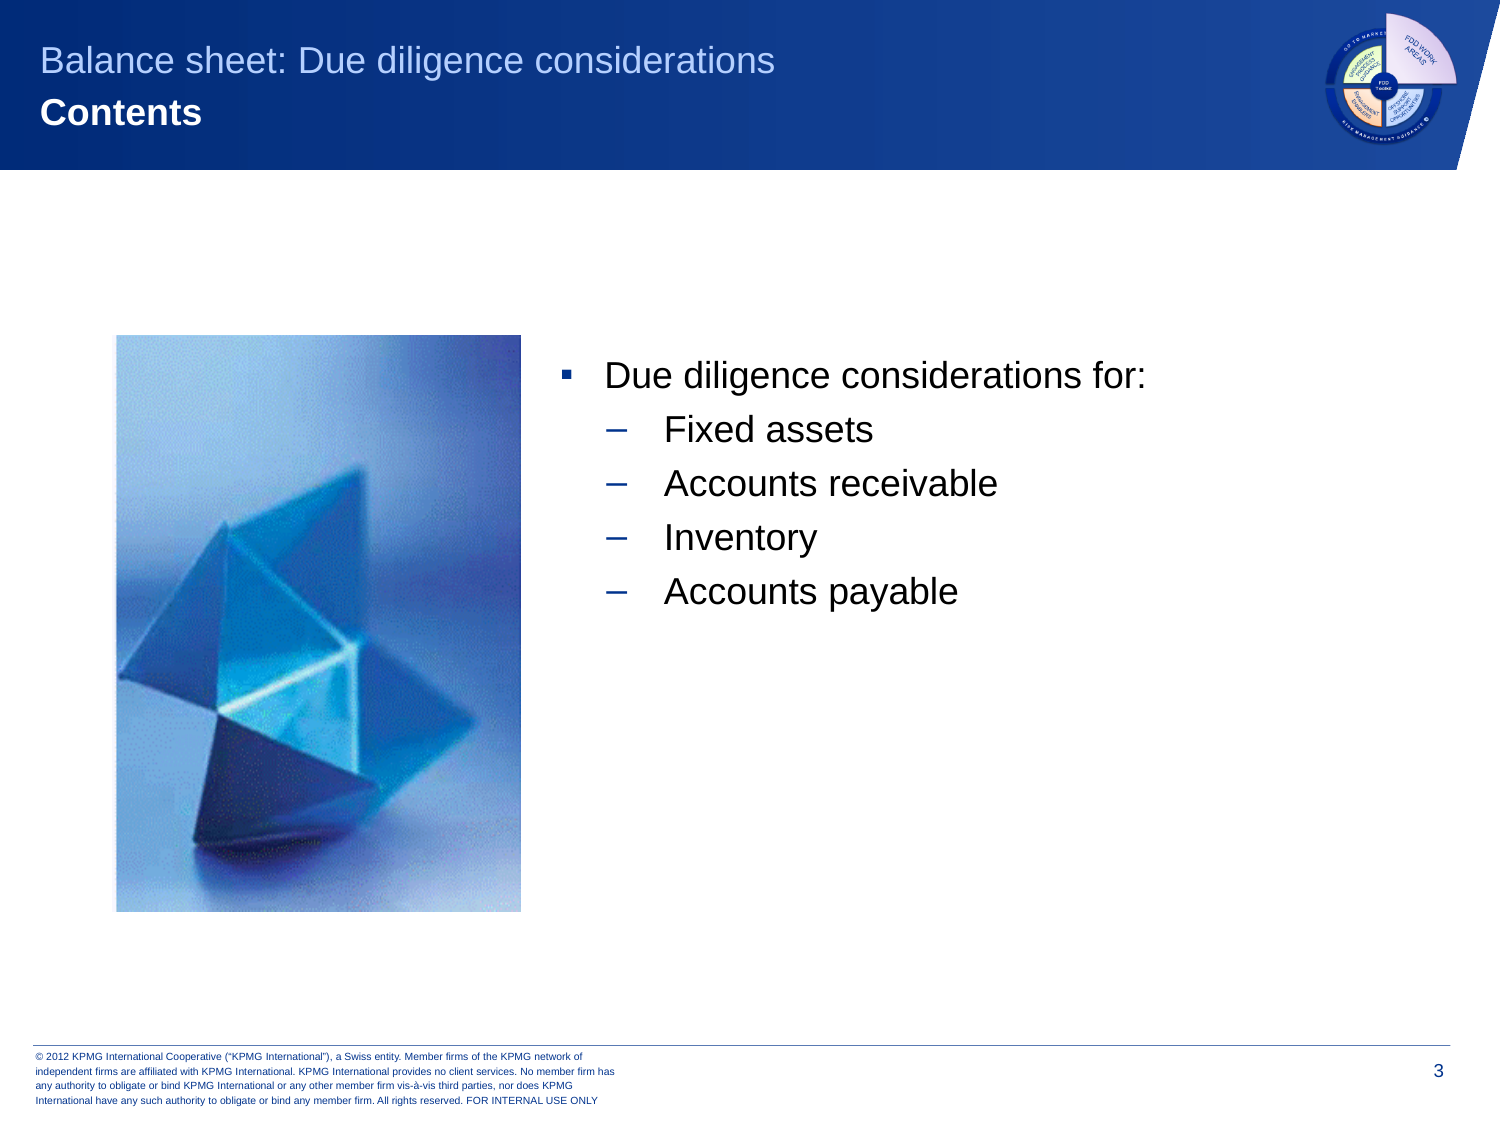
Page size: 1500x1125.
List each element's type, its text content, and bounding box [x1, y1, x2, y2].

title Balance sheet: Due diligence considerations Contents [24, 0, 1500, 163]
text_box Due diligence considerations for: Fixed assets Accounts receivable Inventory Accounts payable [545, 335, 1483, 620]
picture [1322, 11, 1459, 147]
picture [112, 334, 521, 912]
